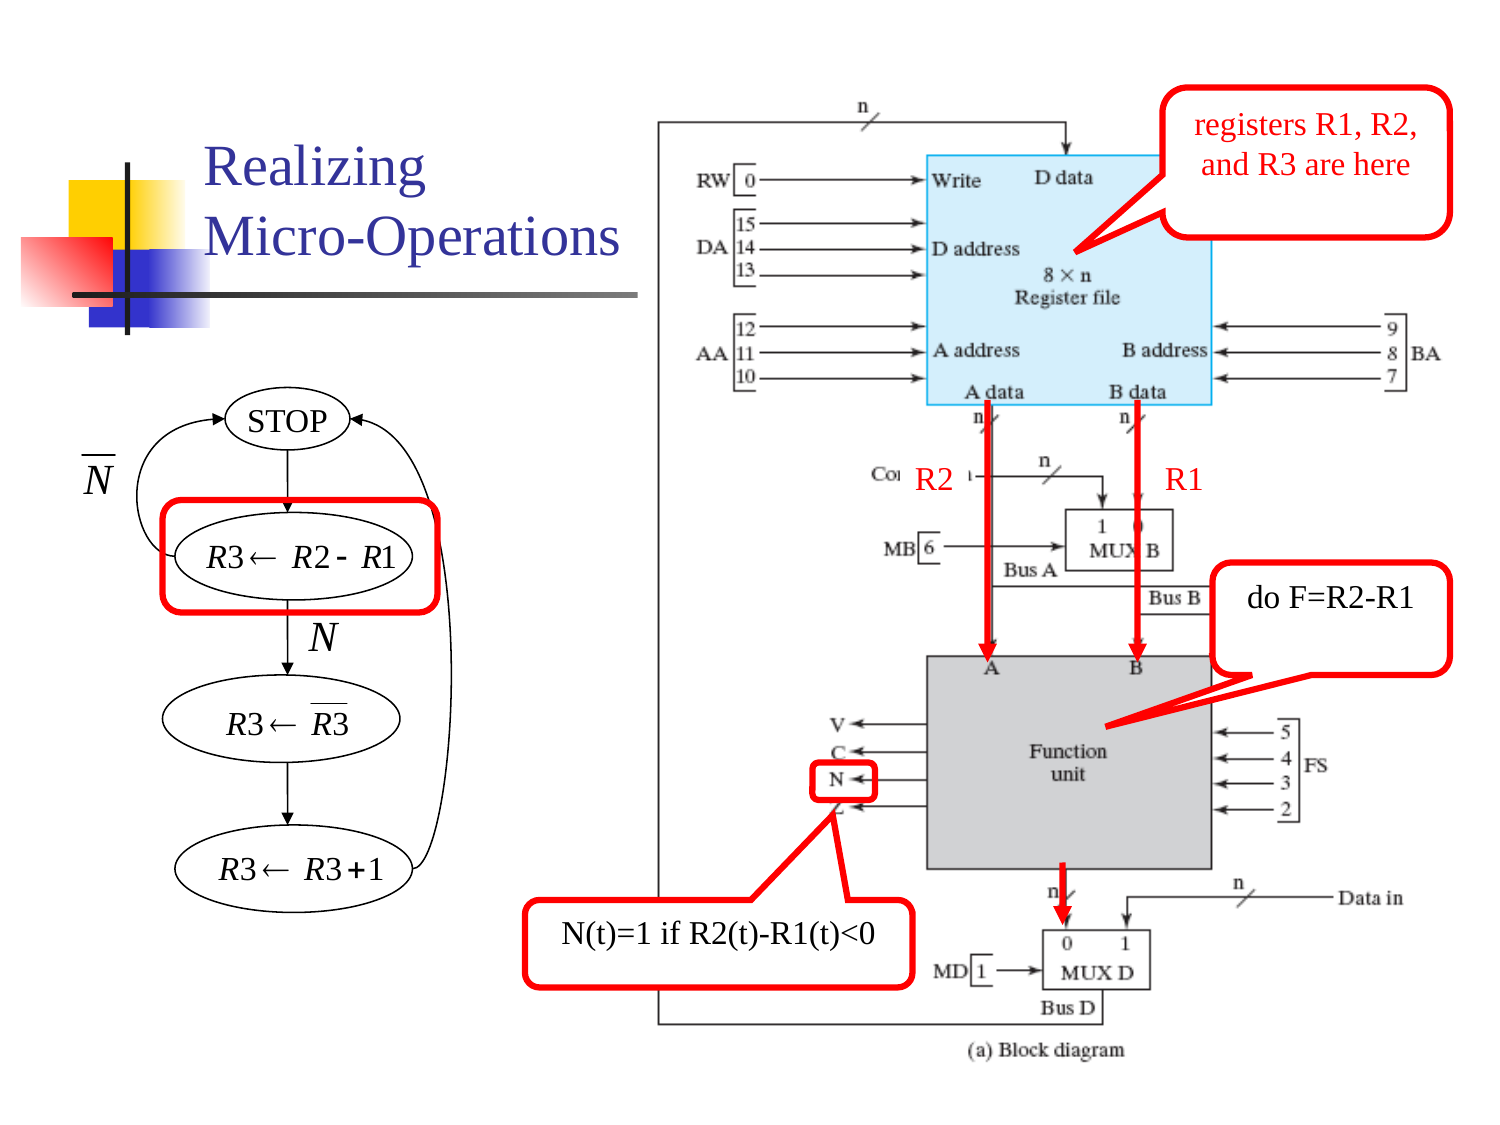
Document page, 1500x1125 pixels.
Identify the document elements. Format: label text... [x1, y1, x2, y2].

text_box [413, 500, 438, 613]
text_box registers R1, R2, and R3 are here [1166, 87, 1446, 99]
title Realizing Micro-Operations [188, 112, 637, 275]
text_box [74, 387, 413, 913]
picture [637, 99, 1467, 1063]
text_box N(t)=1 if R2(t)-R1(t)<0 [524, 899, 637, 988]
